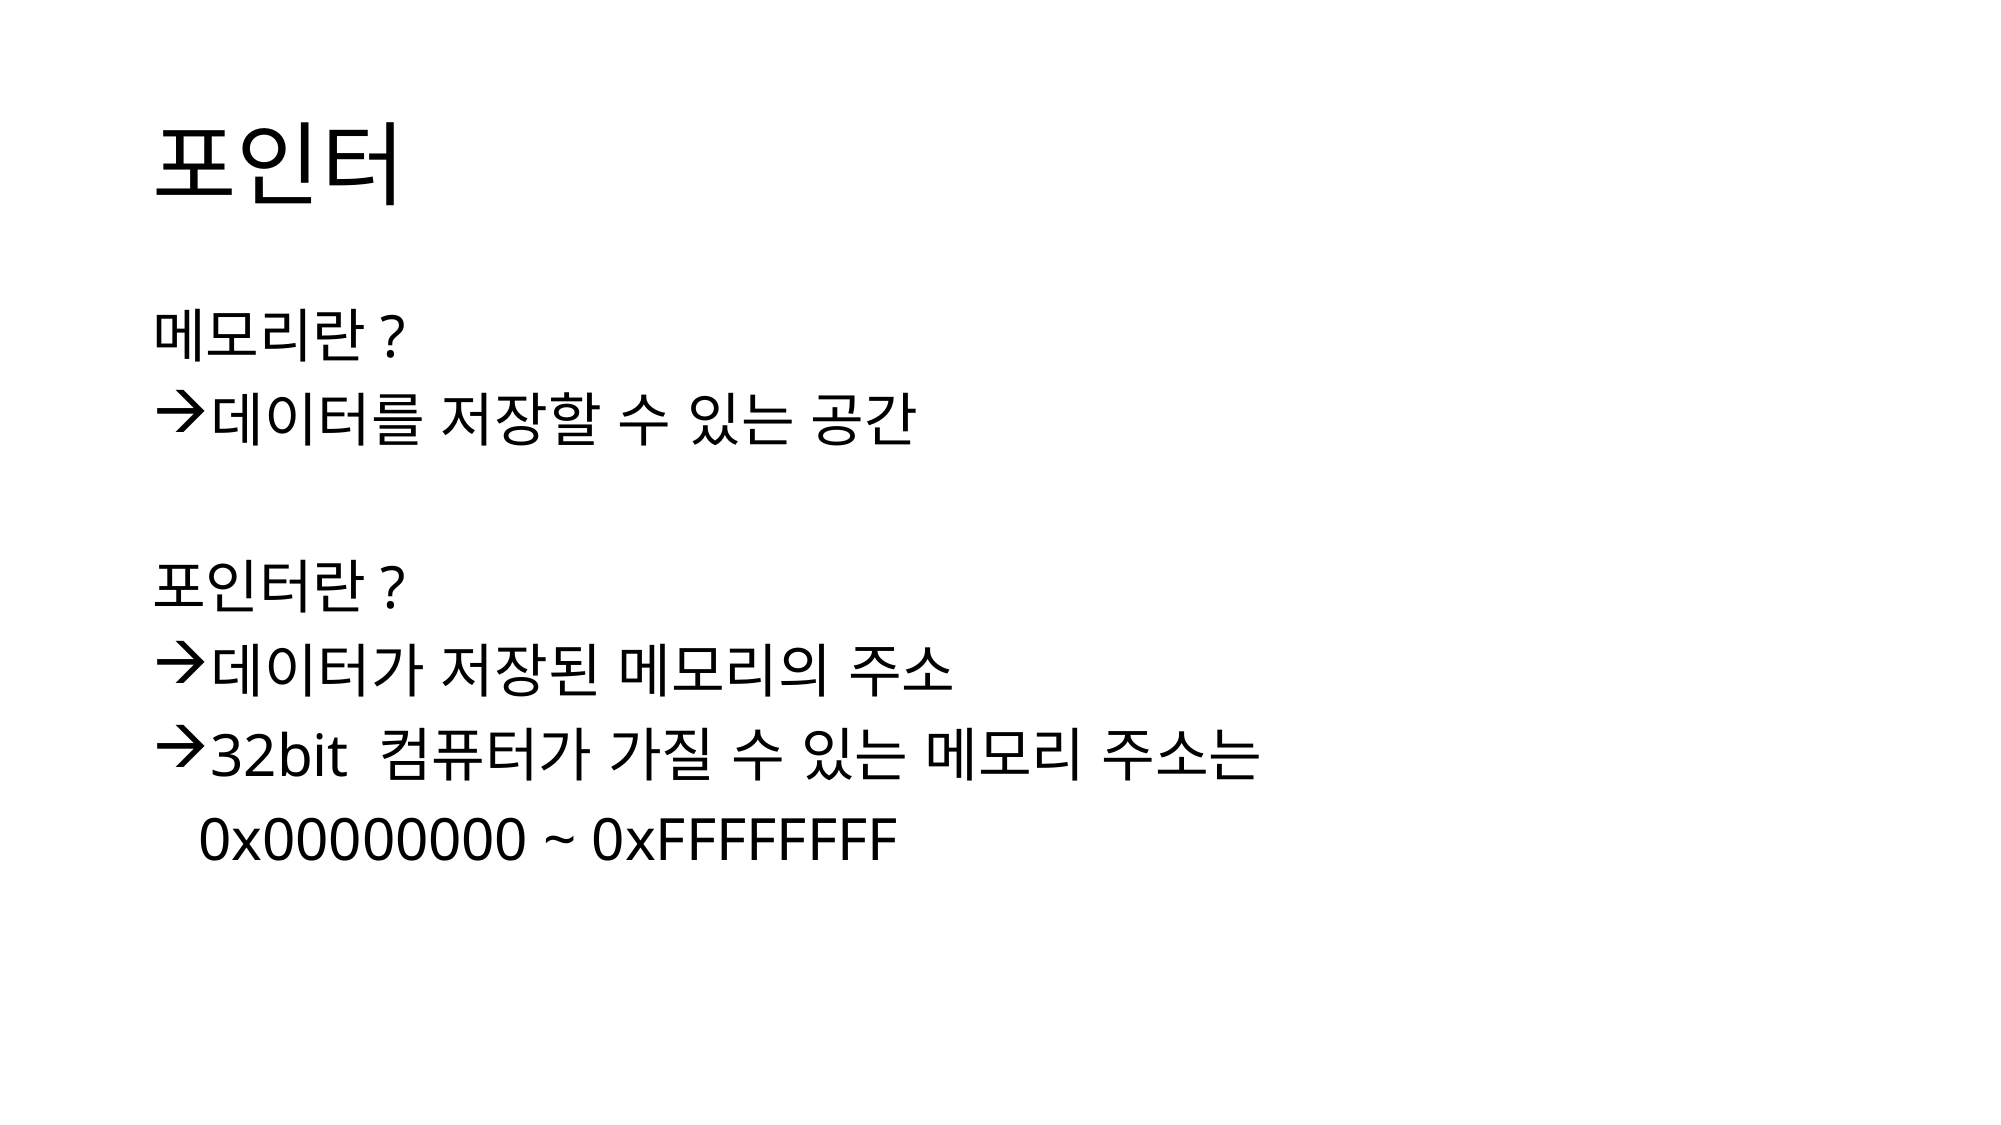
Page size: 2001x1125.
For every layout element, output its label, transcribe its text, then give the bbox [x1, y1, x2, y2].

title 포인터 [137, 59, 1863, 278]
list 메모리란? 데이터를 저장할 수 있는 공간 포인터란? 데이터가 저장된 메모리의 주소 32bit 컴퓨터가 가질 수 있는 메모리 주소는 0x00000000 ~ 0xFFFFFFFF [137, 299, 1863, 1014]
